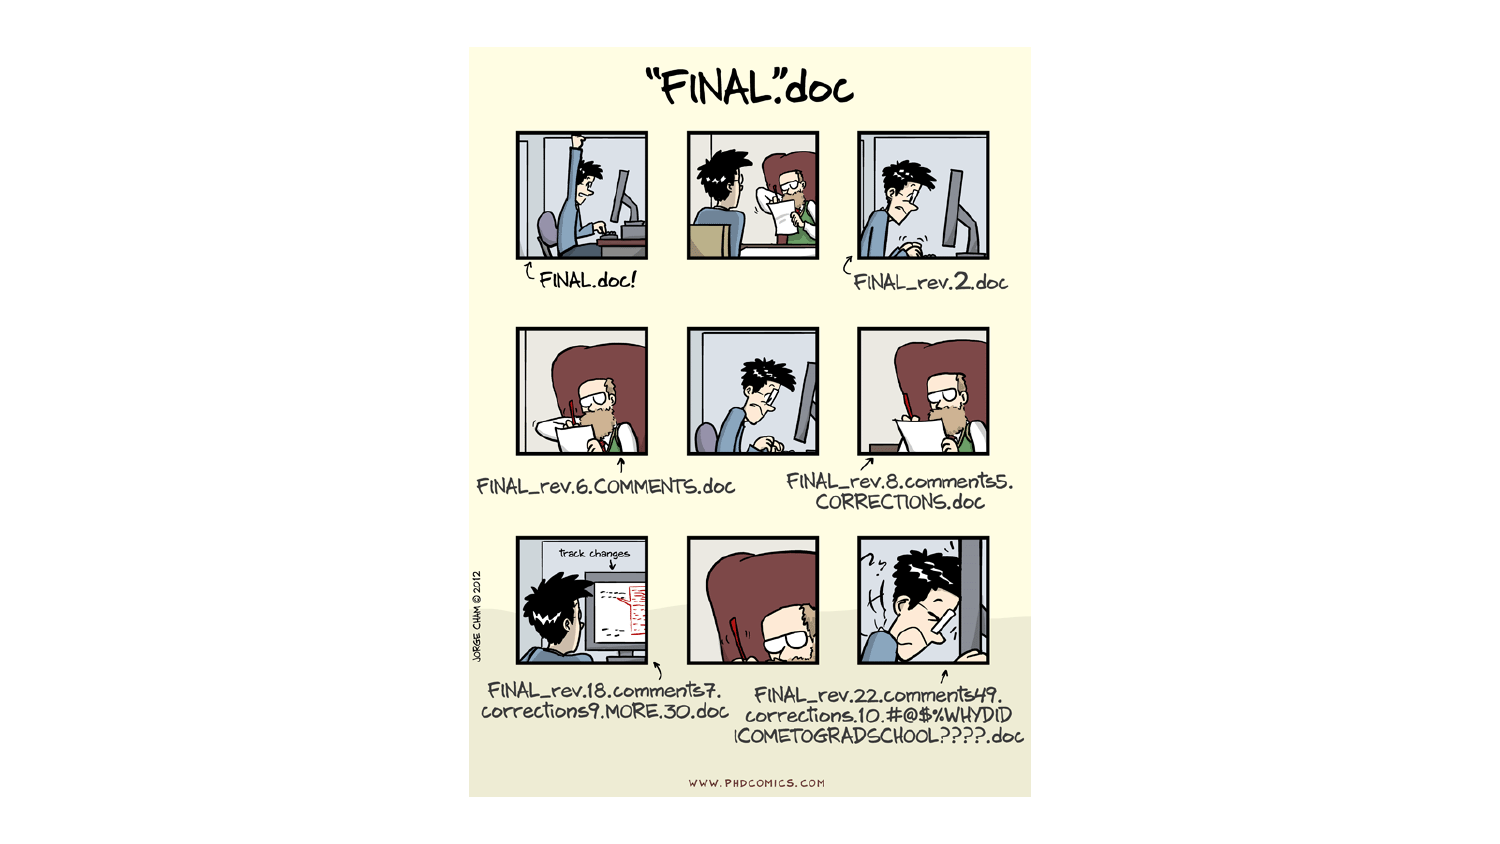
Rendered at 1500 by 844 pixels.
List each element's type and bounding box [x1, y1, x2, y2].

picture [468, 47, 1031, 797]
